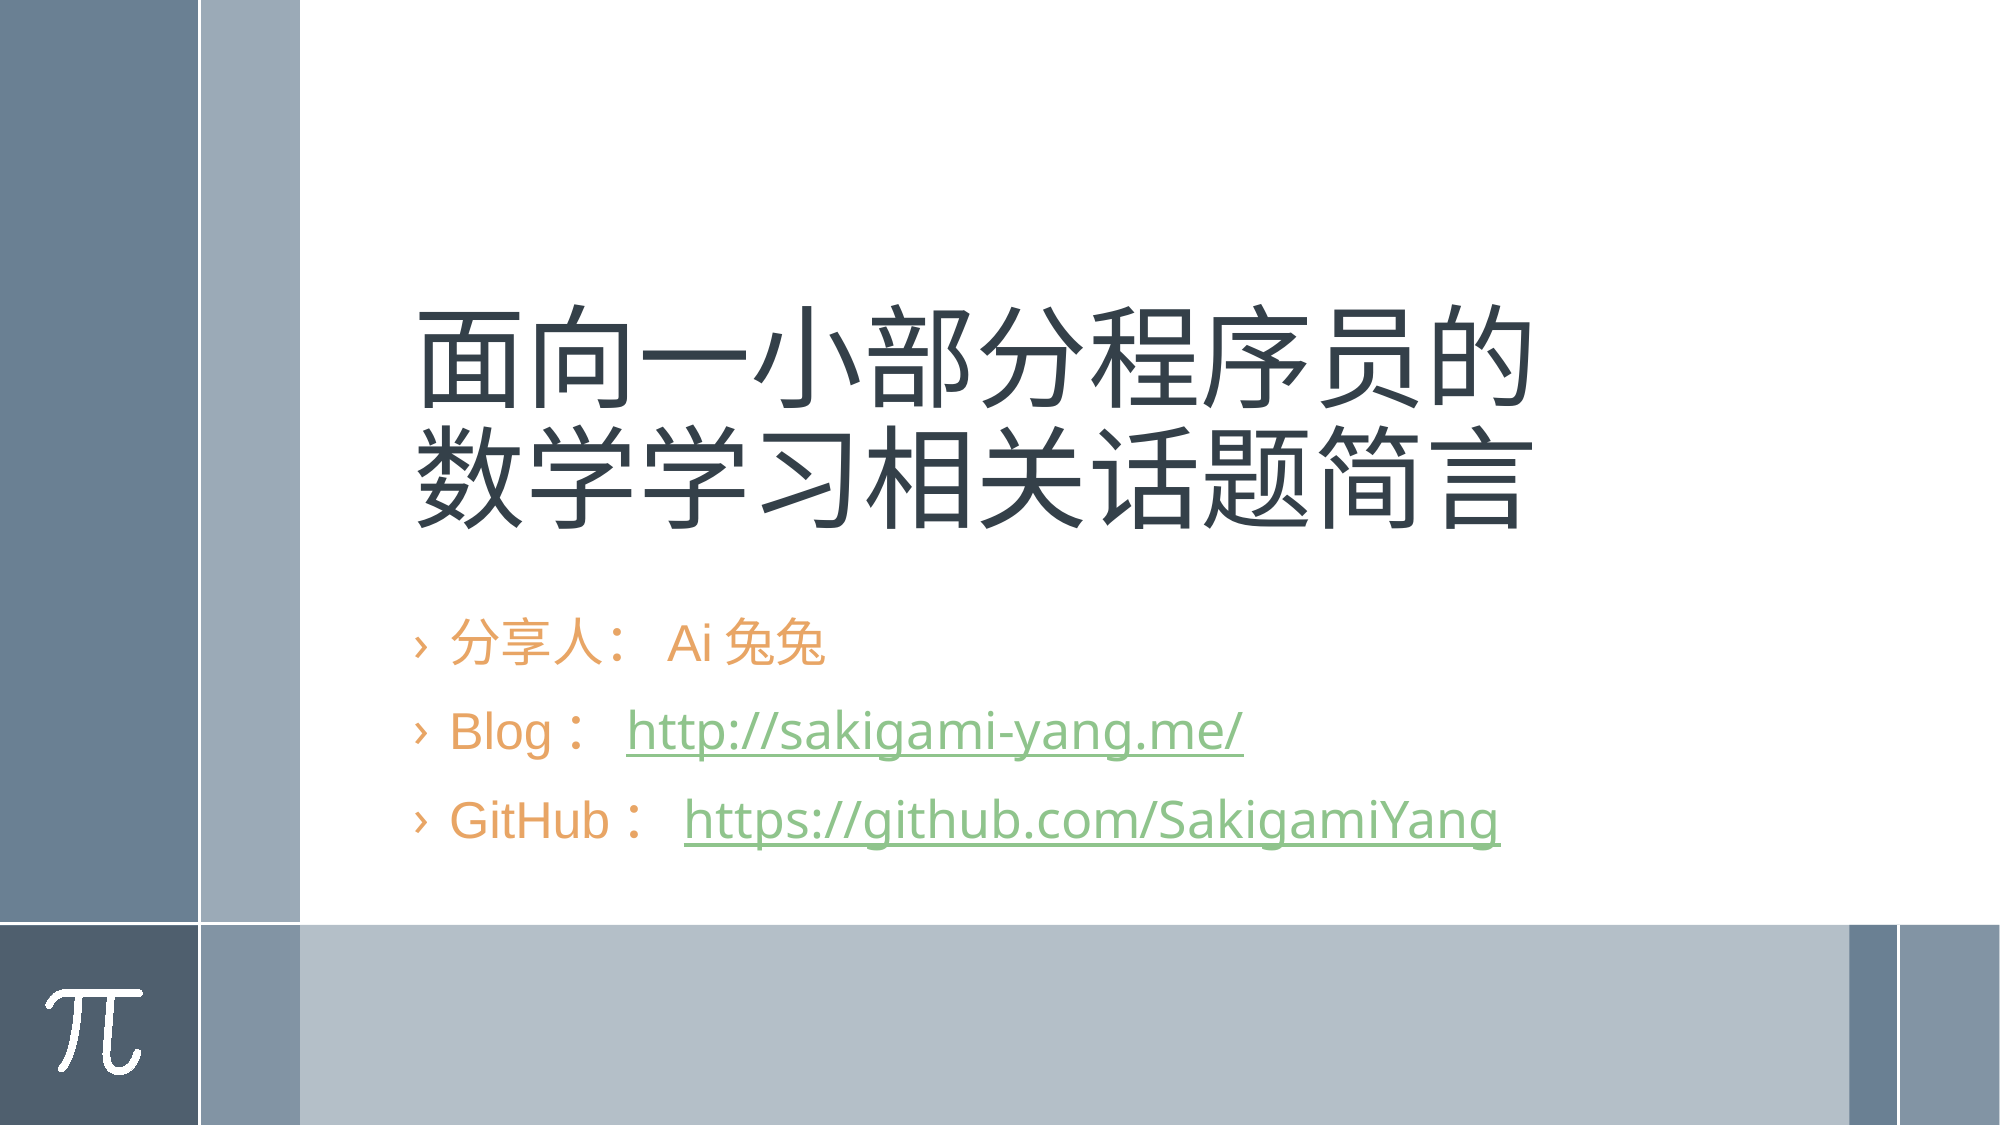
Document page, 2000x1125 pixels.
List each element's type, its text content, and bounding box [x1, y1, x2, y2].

text_box 分享人：Ai兔兔 Blog：http://sakigami-yang.me/ GitHub：https://github.com/SakigamiYang [398, 609, 1765, 861]
title 面向一小部分程序员的 数学学习相关话题简言 [398, 229, 1765, 553]
